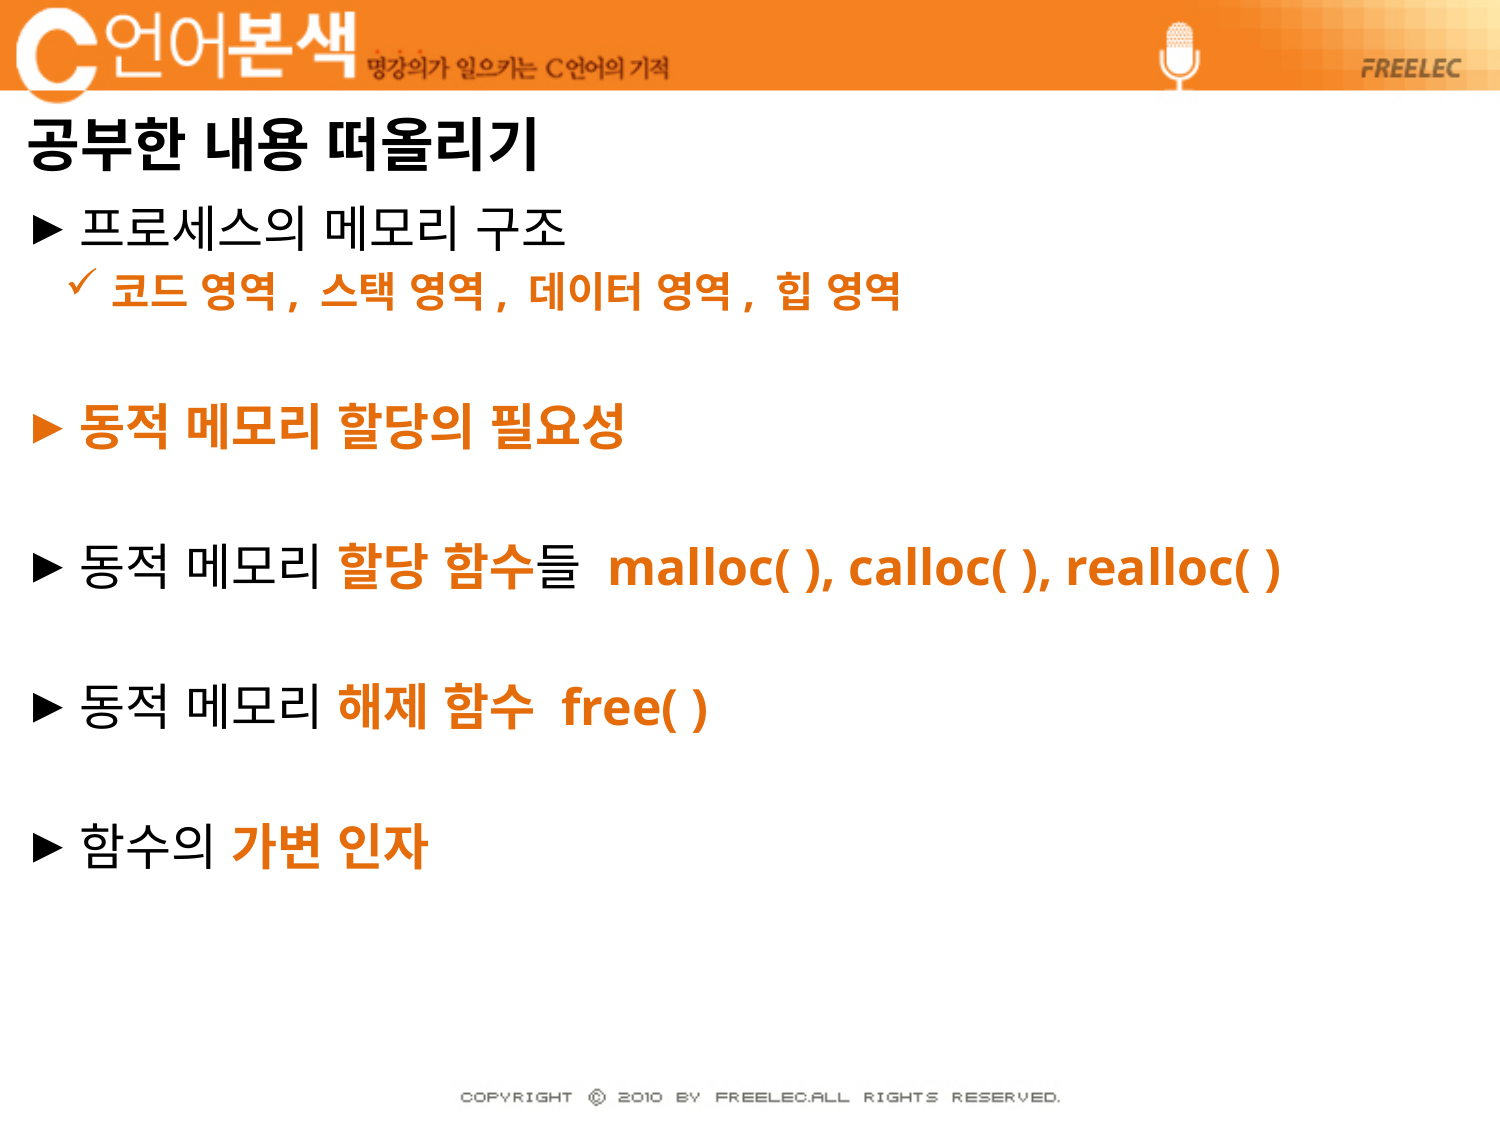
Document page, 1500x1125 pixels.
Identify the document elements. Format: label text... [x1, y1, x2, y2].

list 프로세스의 메모리 구조 코드 영역, 스택 영역, 데이터 영역, 힙 영역 동적 메모리 할당의 필요성 동적 메모리 할당 함수들 malloc( ), calloc( ), realloc( ) 동적 메모리 해제 함수 free( ) 함수의 가변 인자 [8, 189, 1500, 1043]
picture [0, 0, 1500, 1125]
title 공부한 내용 떠올리기 [11, 107, 1500, 178]
